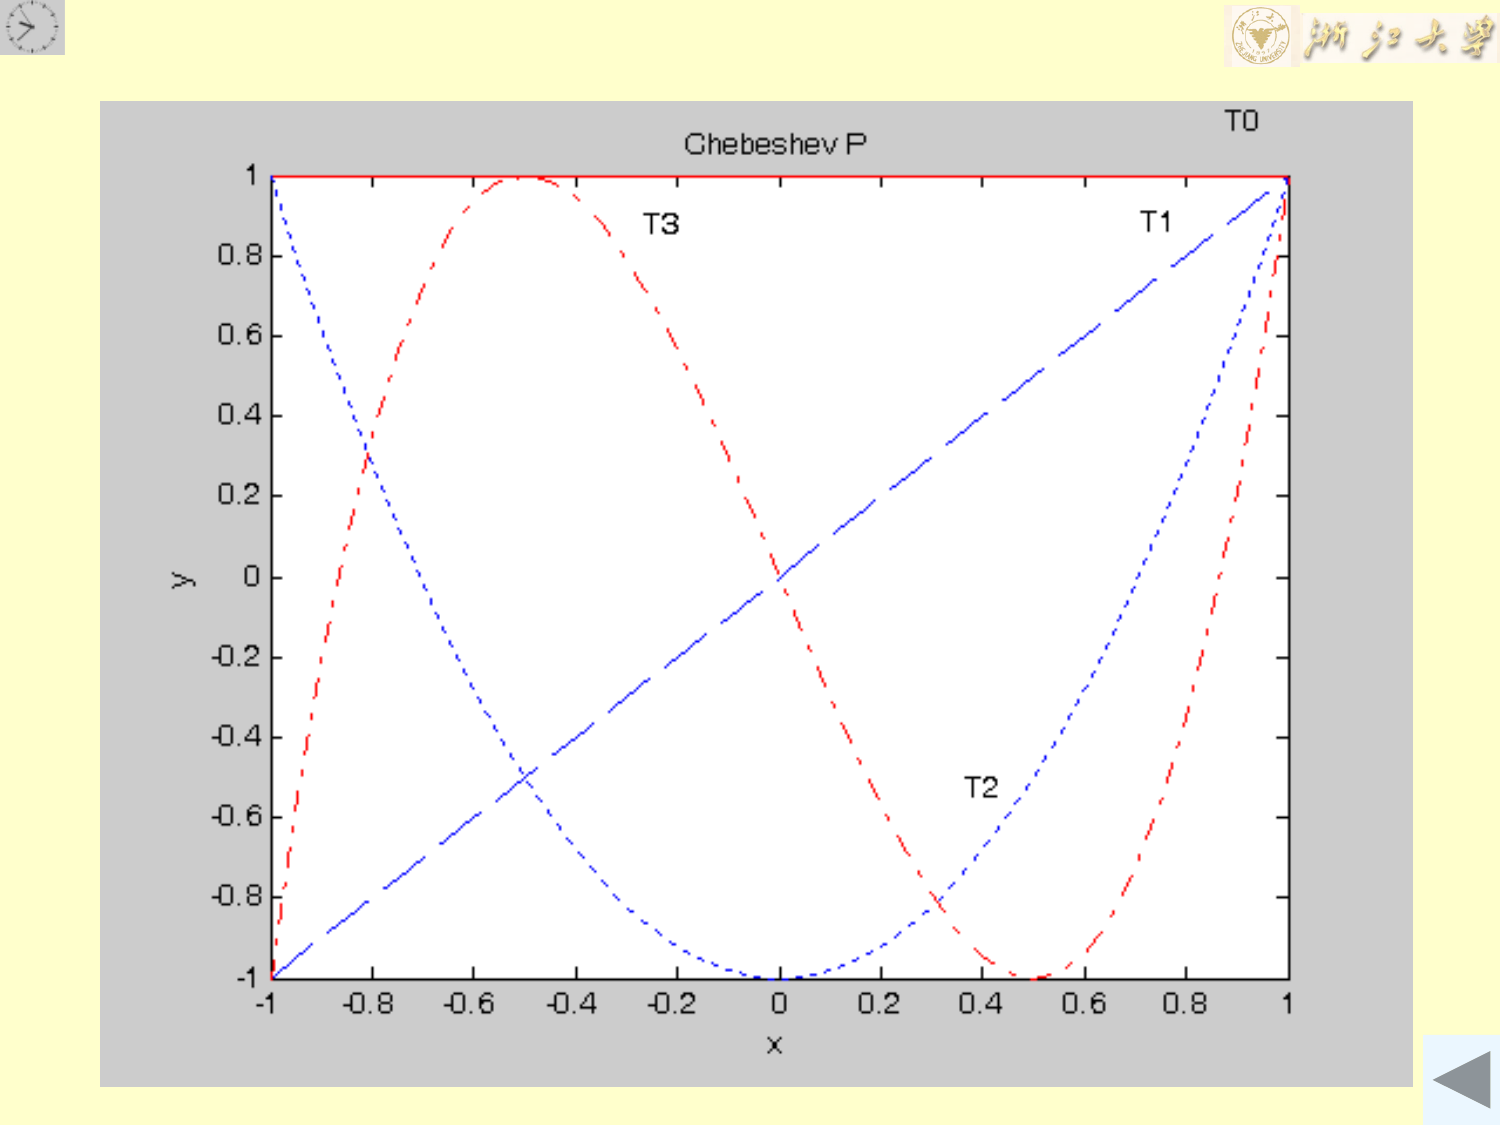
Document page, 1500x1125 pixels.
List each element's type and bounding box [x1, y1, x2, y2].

picture [100, 101, 1413, 1087]
text_box [1423, 1034, 1500, 1125]
picture [1224, 5, 1500, 67]
